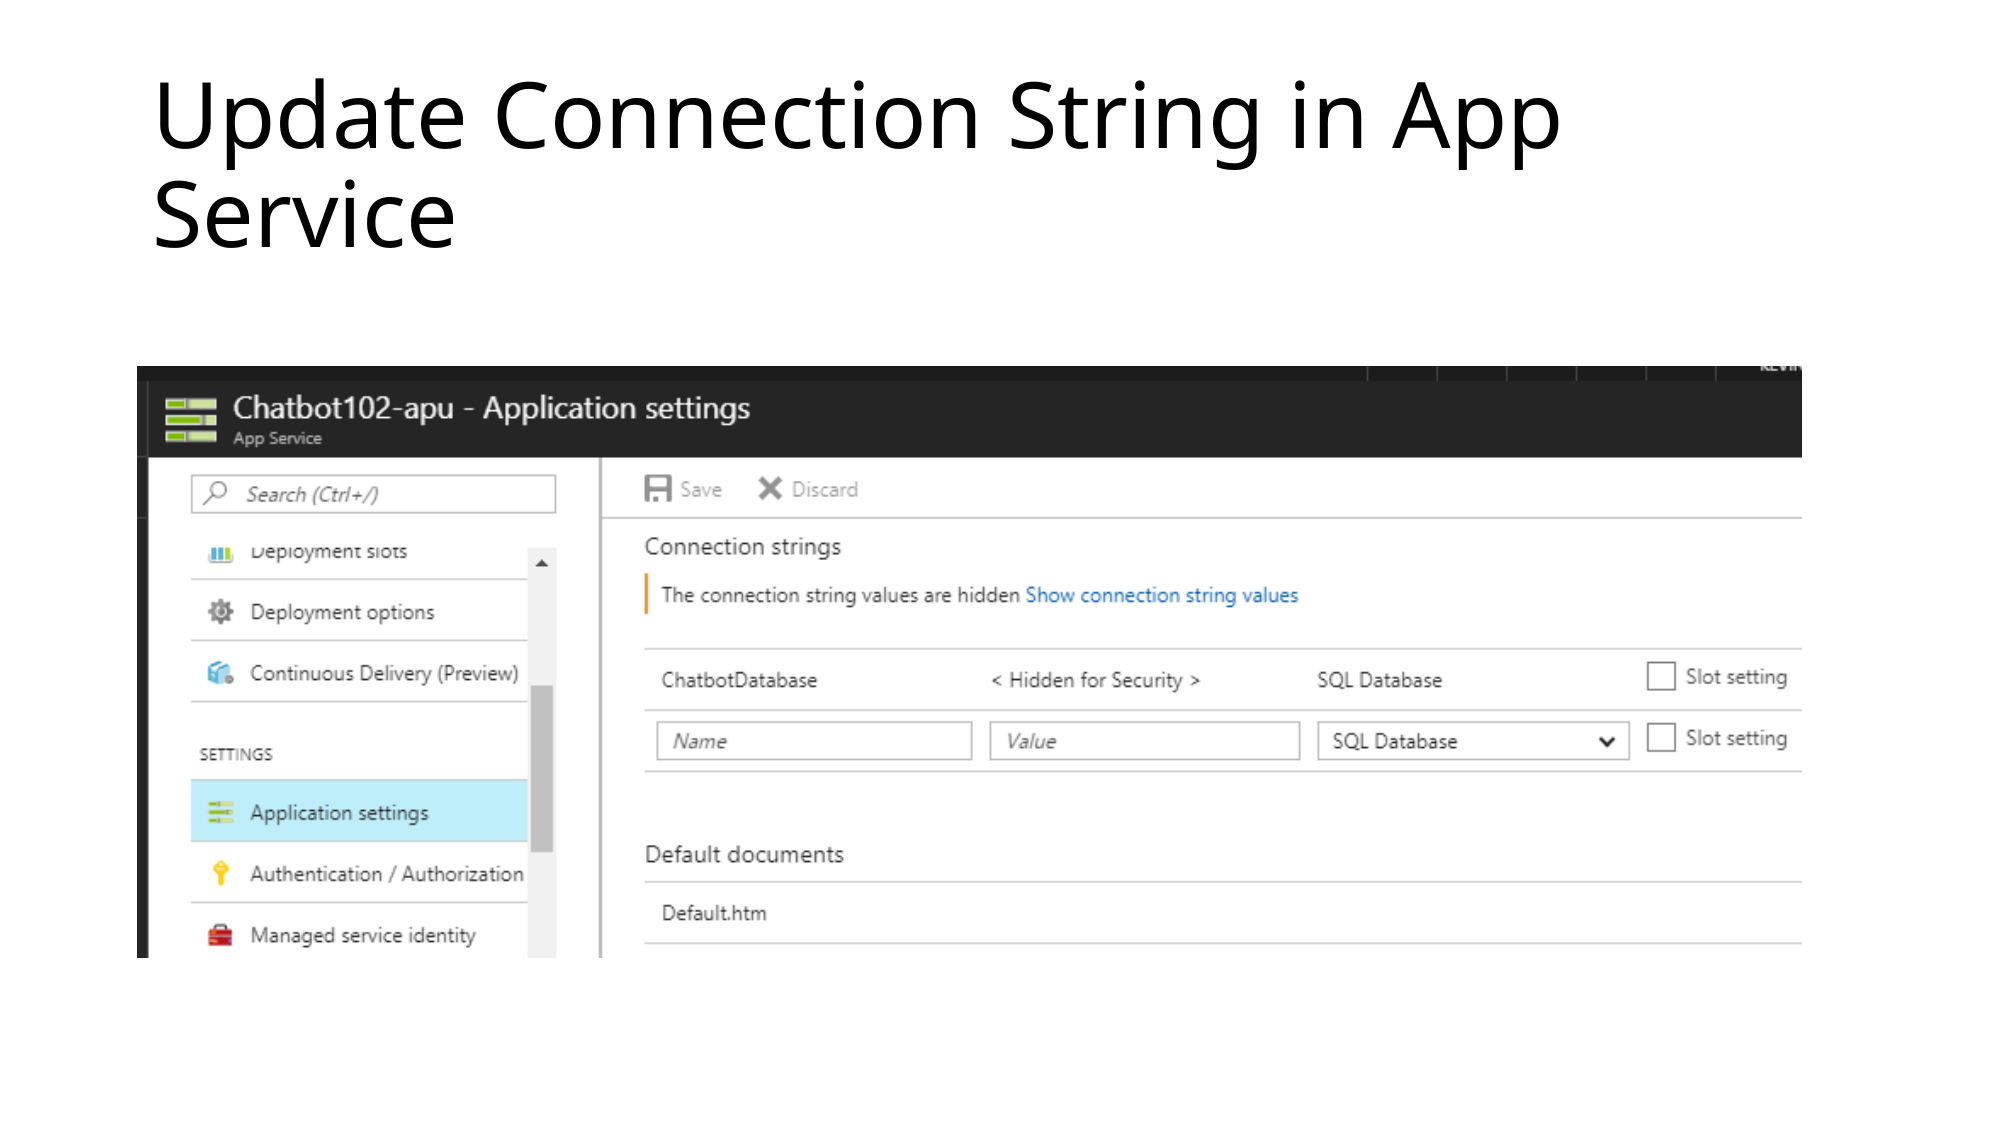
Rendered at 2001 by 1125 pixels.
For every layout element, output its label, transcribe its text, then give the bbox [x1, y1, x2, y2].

title Update Connection String in App Service [137, 59, 1863, 278]
picture [137, 366, 1802, 958]
